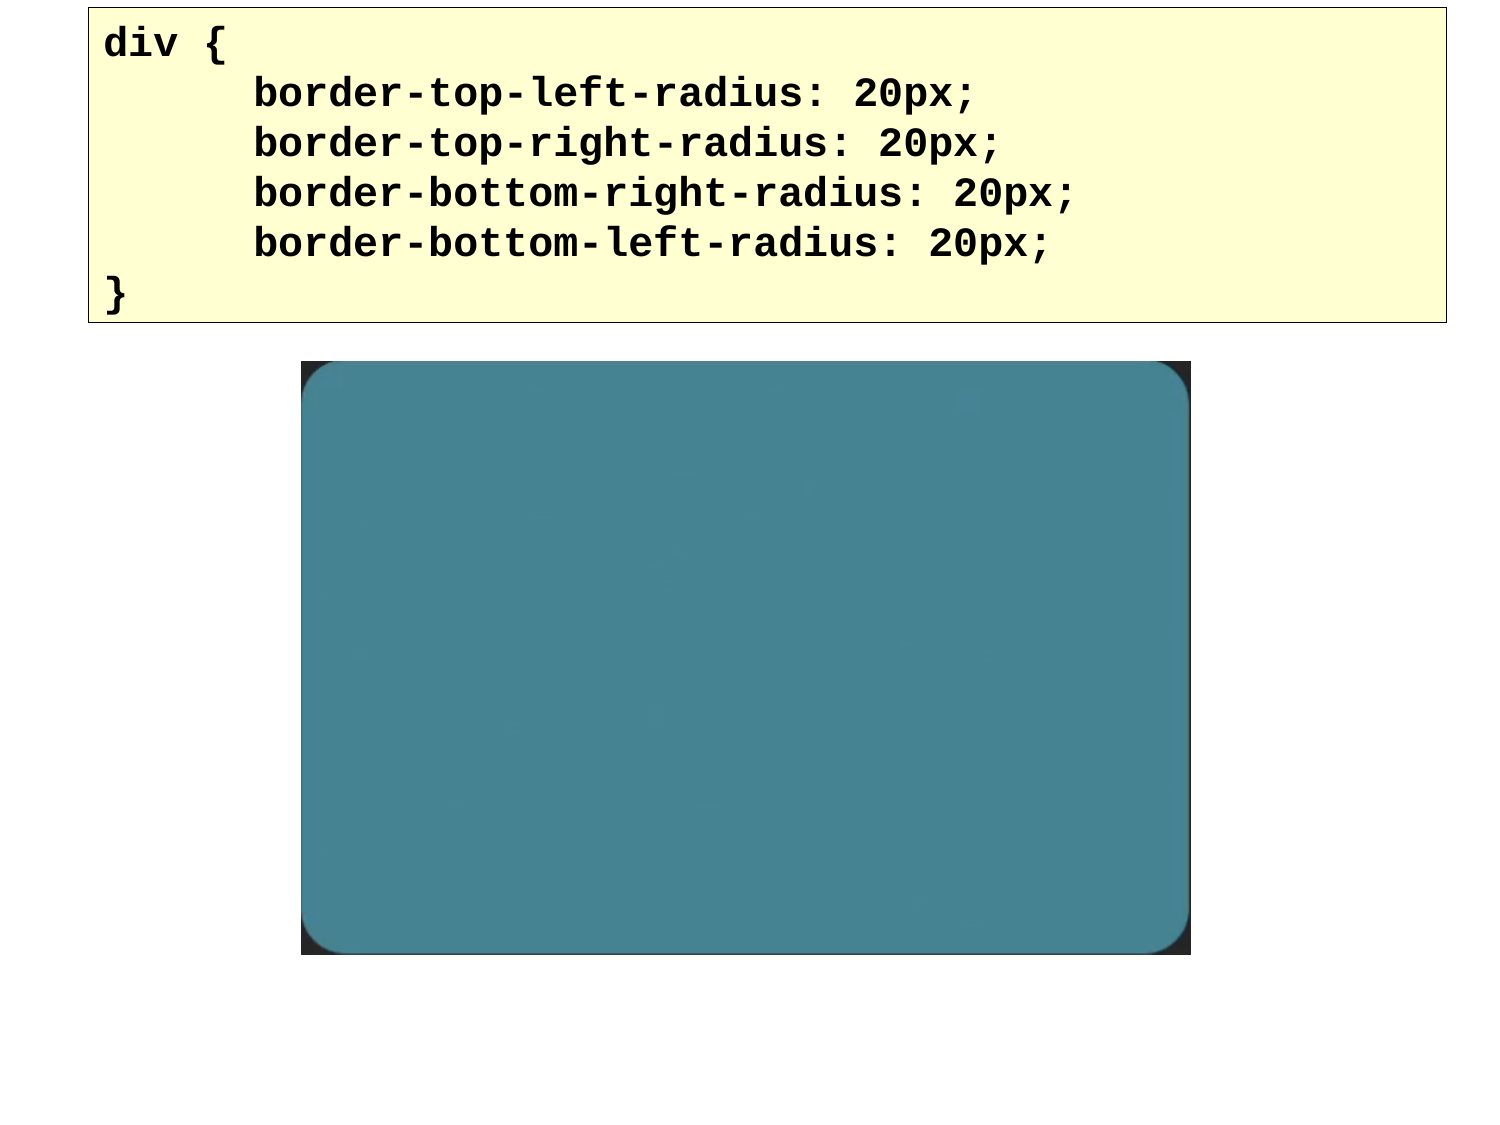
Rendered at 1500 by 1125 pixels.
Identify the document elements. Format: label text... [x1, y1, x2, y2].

picture [300, 361, 1191, 955]
text_box div { border-top-left-radius: 20px; border-top-right-radius: 20px; border-bottom-right-radius: 20px; border-bottom-left-radius: 20px; } [88, 7, 1447, 323]
